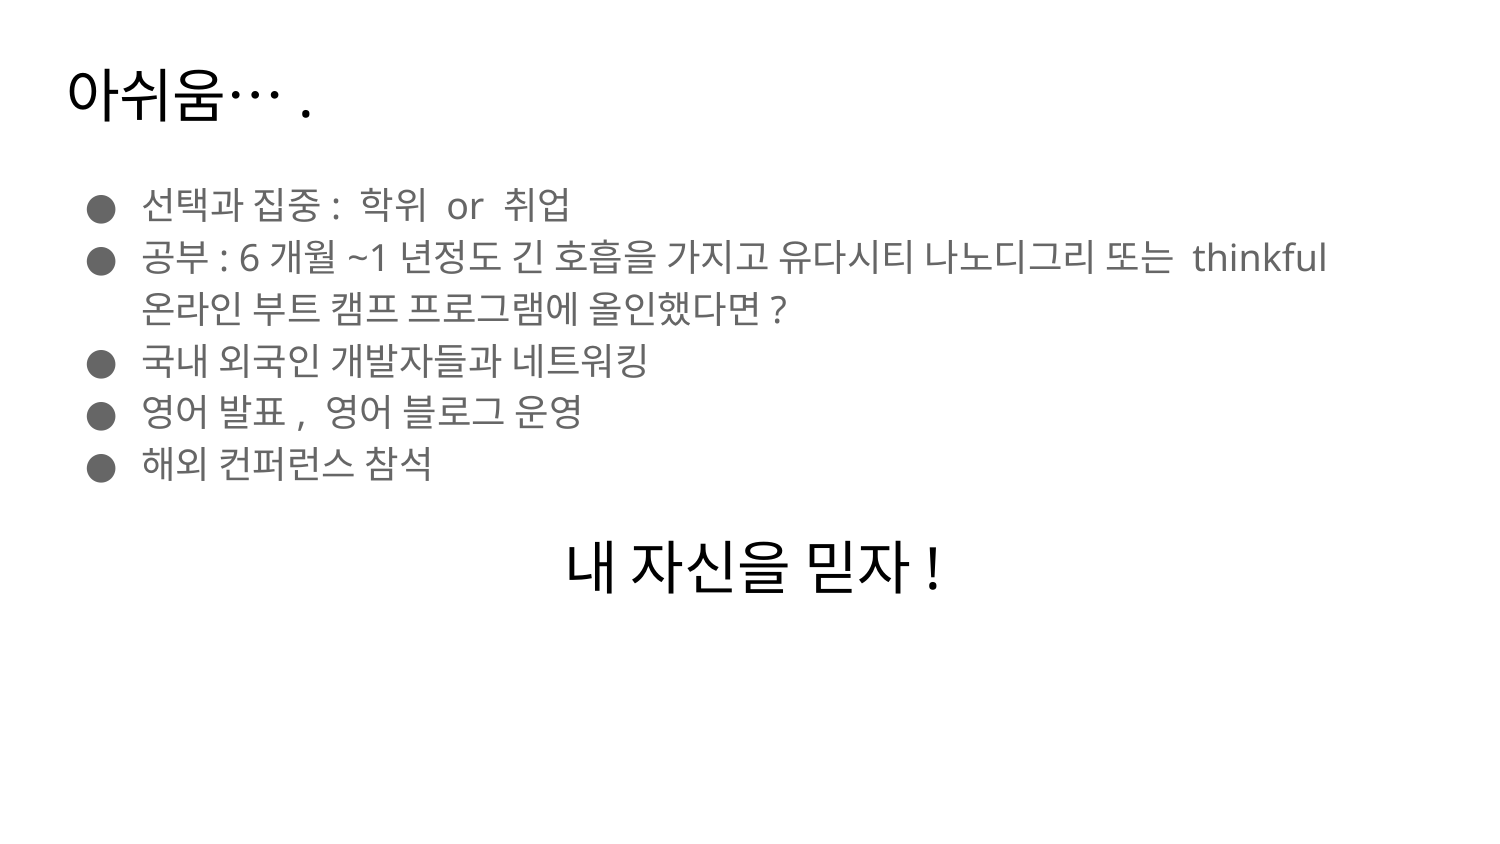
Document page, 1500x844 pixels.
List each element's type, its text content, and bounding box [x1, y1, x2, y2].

list 선택과 집중: 학위 or 취업 공부: 6개월~1년정도 긴 호흡을 가지고 유다시티 나노디그리 또는 thinkful 온라인 부트 캠프 프로그램에 올인했다면? 국내 외국인 개발자들과 네트워킹 영어 발표, 영어 블로그 운영 해외 컨퍼런스 참석 [51, 160, 1449, 722]
title 내 자신을 믿자! [549, 516, 1500, 611]
title 아쉬움…. [51, 44, 1449, 139]
